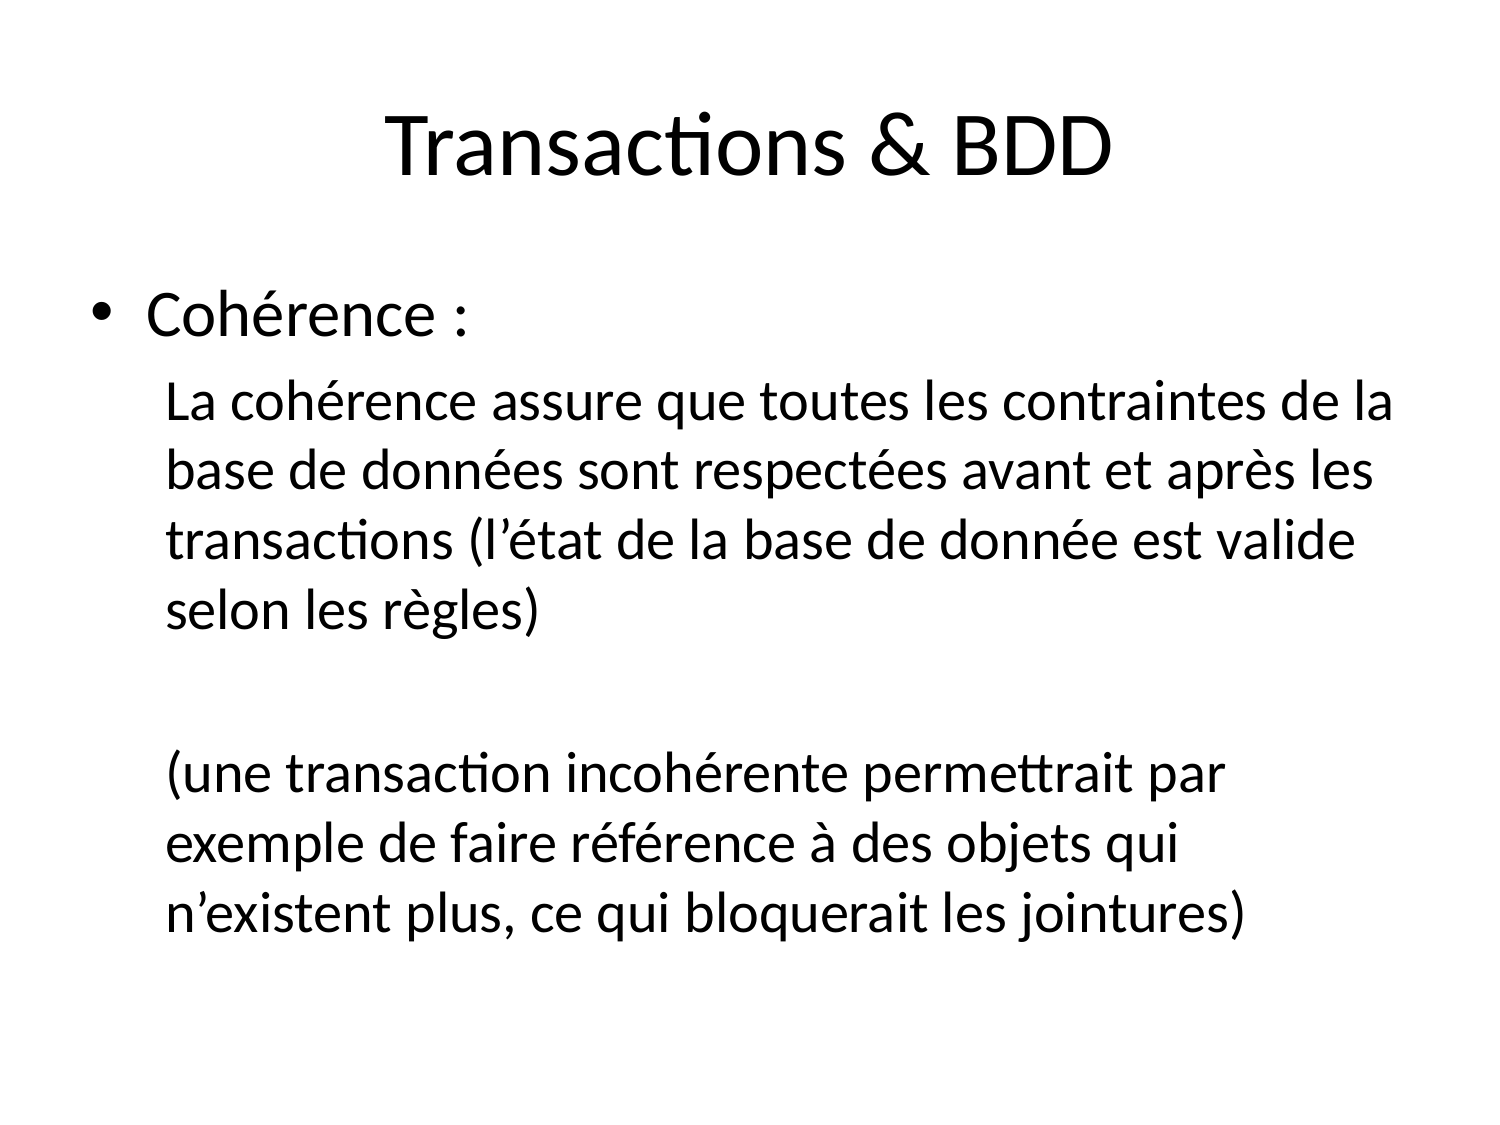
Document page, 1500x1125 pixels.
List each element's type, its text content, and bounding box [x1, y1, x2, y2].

title Transactions & BDD [75, 45, 1425, 233]
list Cohérence : La cohérence assure que toutes les contraintes de la base de données sont respectées avant et après les transactions (l’état de la base de donnée est valide selon les règles) (une transaction incohérente permettrait par exemple de faire référence à des objets qui n’existent plus, ce qui bloquerait les jointures) [75, 262, 1425, 1005]
